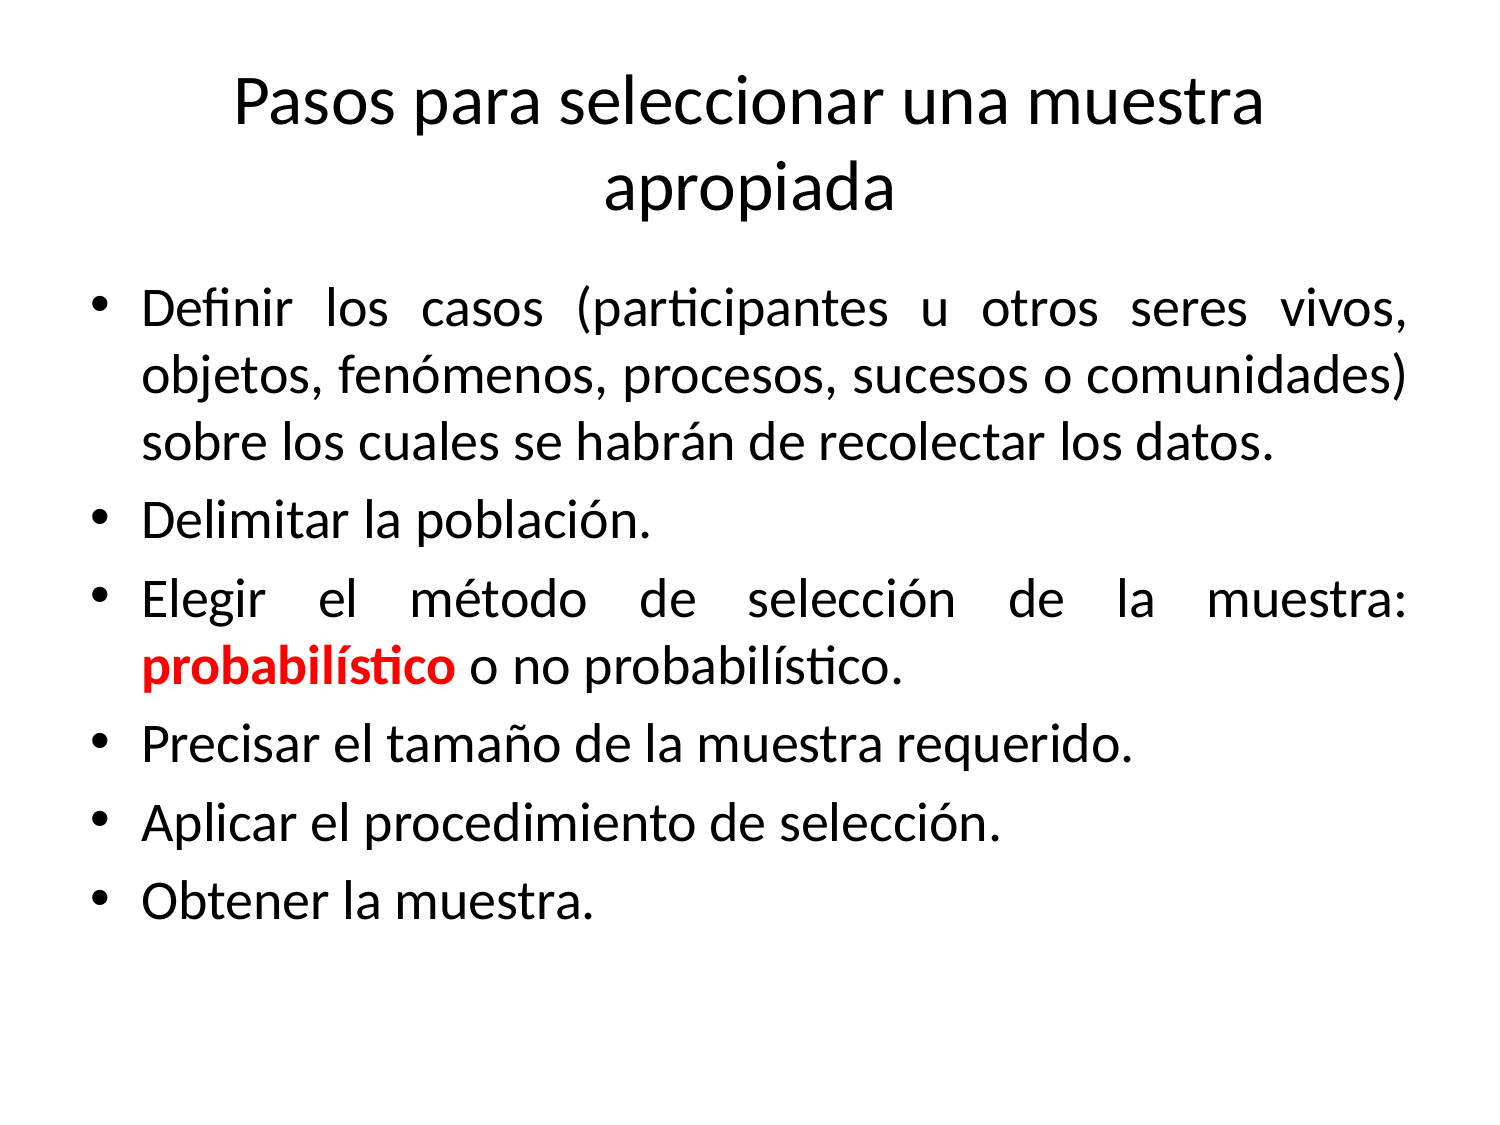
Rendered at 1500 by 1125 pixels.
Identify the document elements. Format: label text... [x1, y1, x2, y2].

title Pasos para seleccionar una muestra apropiada [75, 45, 1425, 233]
list Definir los casos (participantes u otros seres vivos, objetos, fenómenos, procesos, sucesos o comunidades) sobre los cuales se habrán de recolectar los datos. Delimitar la población. Elegir el método de selección de la muestra: probabilístico o no probabilístico. Precisar el tamaño de la muestra requerido. Aplicar el procedimiento de selección. Obtener la muestra. [75, 262, 1425, 1005]
